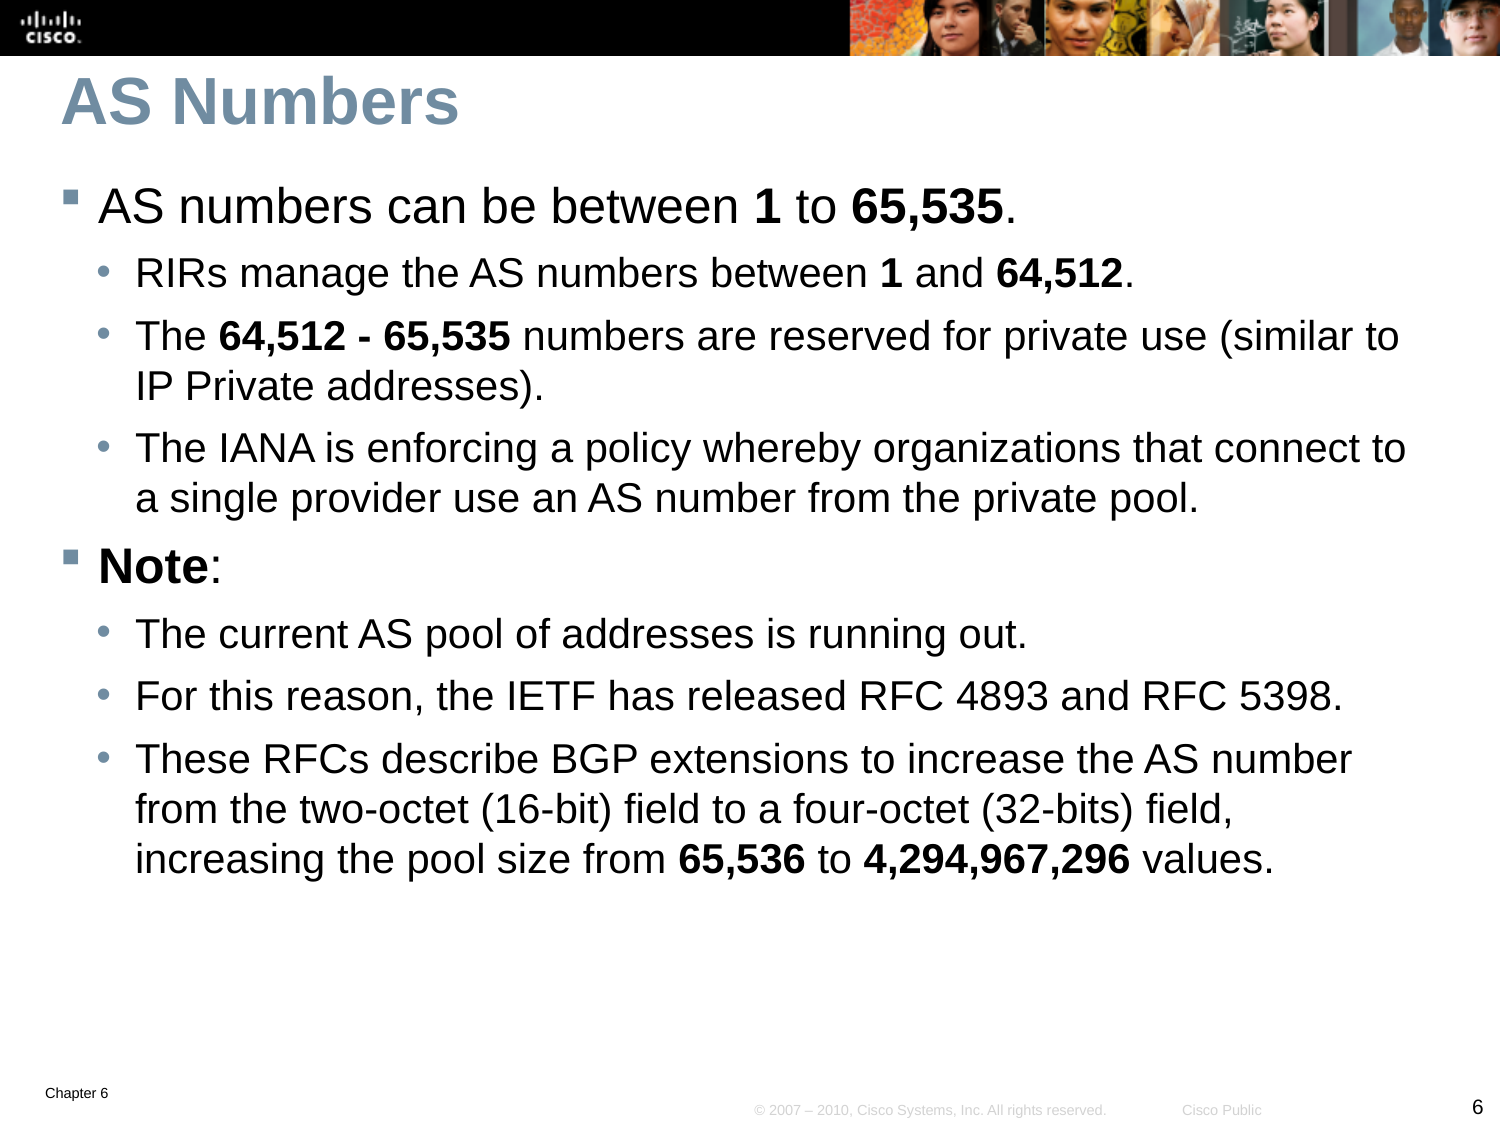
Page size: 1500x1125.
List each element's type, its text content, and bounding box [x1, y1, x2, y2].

list AS numbers can be between 1 to 65,535. RIRs manage the AS numbers between 1 and 64,512. The 64,512 - 65,535 numbers are reserved for private use (similar to IP Private addresses). The IANA is enforcing a policy whereby organizations that connect to a single provider use an AS number from the private pool. Note: The current AS pool of addresses is running out. For this reason, the IETF has released RFC 4893 and RFC 5398. These RFCs describe BGP extensions to increase the AS number from the two-octet (16-bit) field to a four-octet (32-bits) field, increasing the pool size from 65,536 to 4,294,967,296 values. [45, 166, 1444, 1061]
picture [0, 0, 1500, 56]
title AS Numbers [45, 59, 1444, 150]
